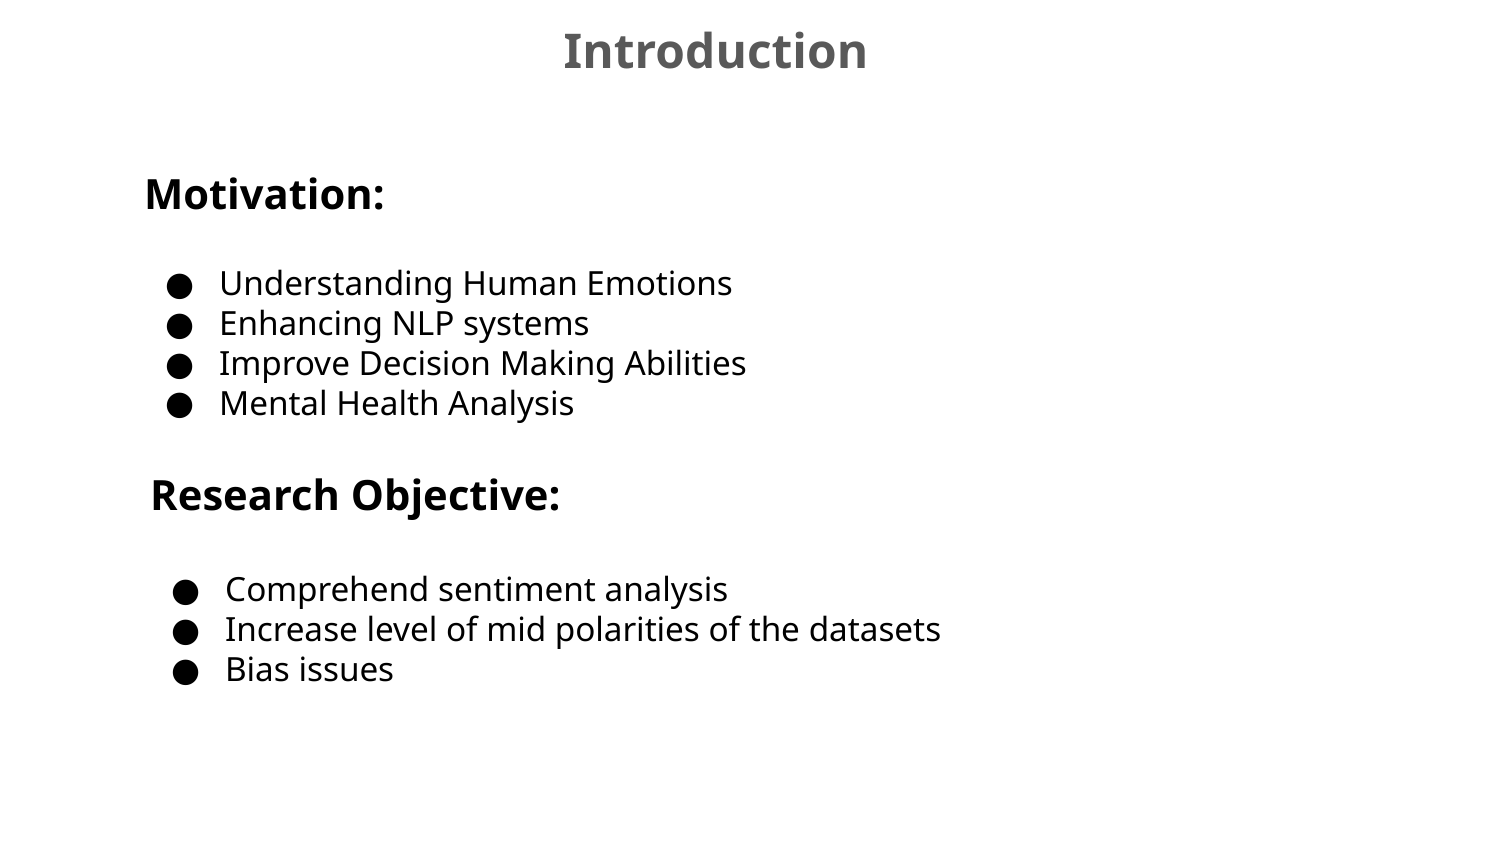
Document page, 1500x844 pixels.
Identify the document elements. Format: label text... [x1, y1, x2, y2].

text_box Motivation: Understanding Human Emotions Enhancing NLP systems Improve Decision Making Abilities Mental Health Analysis [129, 152, 1229, 438]
list Introduction [548, 0, 1008, 124]
text_box Research Objective: Comprehend sentiment analysis Increase level of mid polarities of the datasets Bias issues [135, 453, 1247, 704]
